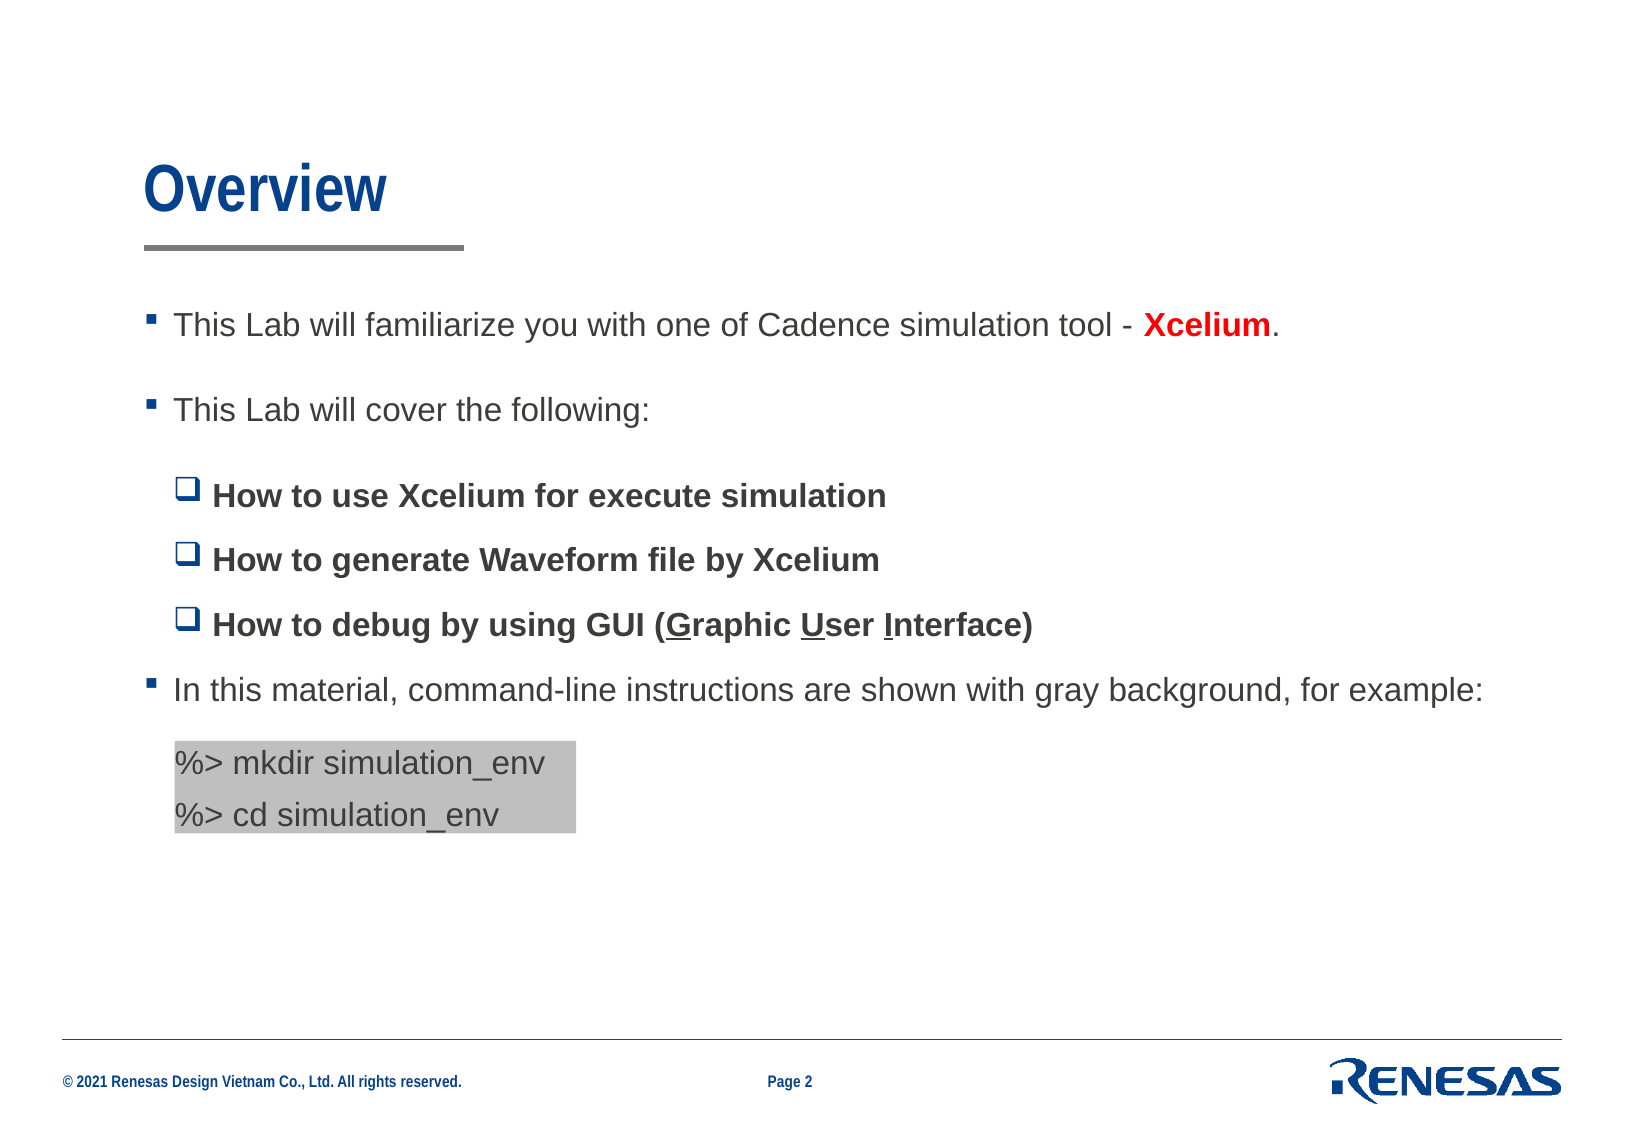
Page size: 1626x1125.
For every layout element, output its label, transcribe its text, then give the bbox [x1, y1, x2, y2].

text_box %> mkdir simulation_env %> cd simulation_env [174, 740, 577, 834]
list This Lab will familiarize you with one of Cadence simulation tool - Xcelium. This Lab will cover the following: How to use Xcelium for execute simulation How to generate Waveform file by Xcelium How to debug by using GUI (Graphic User Interface) In this material, command-line instructions are shown with gray background, for example: [143, 295, 1625, 713]
slide_number Page 2 [767, 1070, 858, 1091]
title Overview [143, 153, 1280, 227]
picture [1330, 1058, 1561, 1104]
